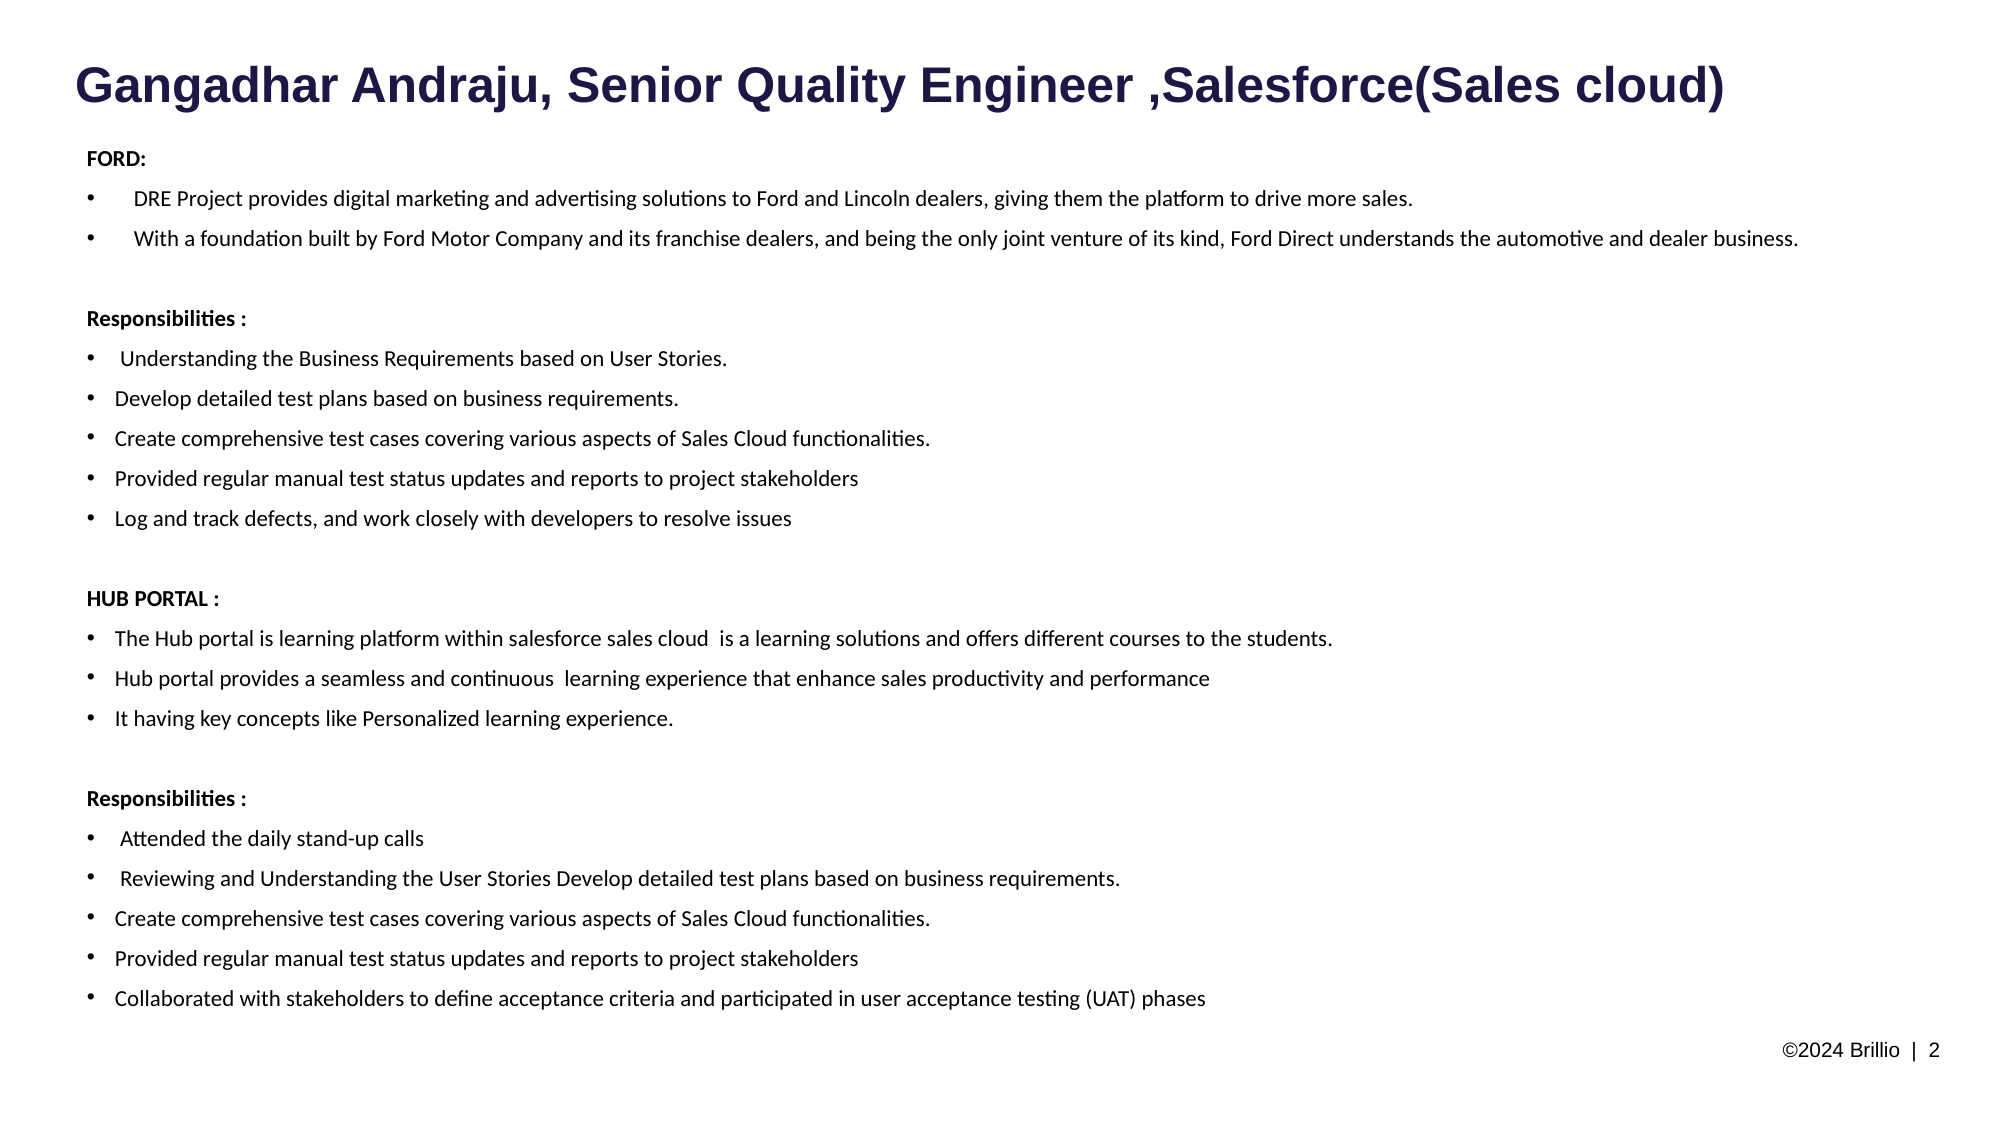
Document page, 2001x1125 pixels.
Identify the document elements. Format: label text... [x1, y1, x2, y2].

text_box FORD: DRE Project provides digital marketing and advertising solutions to Ford and Lincoln dealers, giving them the platform to drive more sales. With a foundation built by Ford Motor Company and its franchise dealers, and being the only joint venture of its kind, Ford Direct understands the automotive and dealer business. Responsibilities : Understanding the Business Requirements based on User Stories. Develop detailed test plans based on business requirements. Create comprehensive test cases covering various aspects of Sales Cloud functionalities. Provided regular manual test status updates and reports to project stakeholders Log and track defects, and work closely with developers to resolve issues HUB PORTAL : The Hub portal is learning platform within salesforce sales cloud is a learning solutions and offers different courses to the students. Hub portal provides a seamless and continuous learning experience that enhance sales productivity and performance It having key concepts like Personalized learning experience. Responsibilities : Attended the daily stand-up calls Reviewing and Understanding the User Stories Develop detailed test plans based on business requirements. Create comprehensive test cases covering various aspects of Sales Cloud functionalities. Provided regular manual test status updates and reports to project stakeholders Collaborated with stakeholders to define acceptance criteria and participated in user acceptance testing (UAT) phases [71, 136, 1873, 1019]
text_box Gangadhar Andraju, Senior Quality Engineer ,Salesforce(Sales cloud) [60, 51, 1940, 120]
text_box ©2024 Brillio | 2 [1616, 1019, 1940, 1062]
